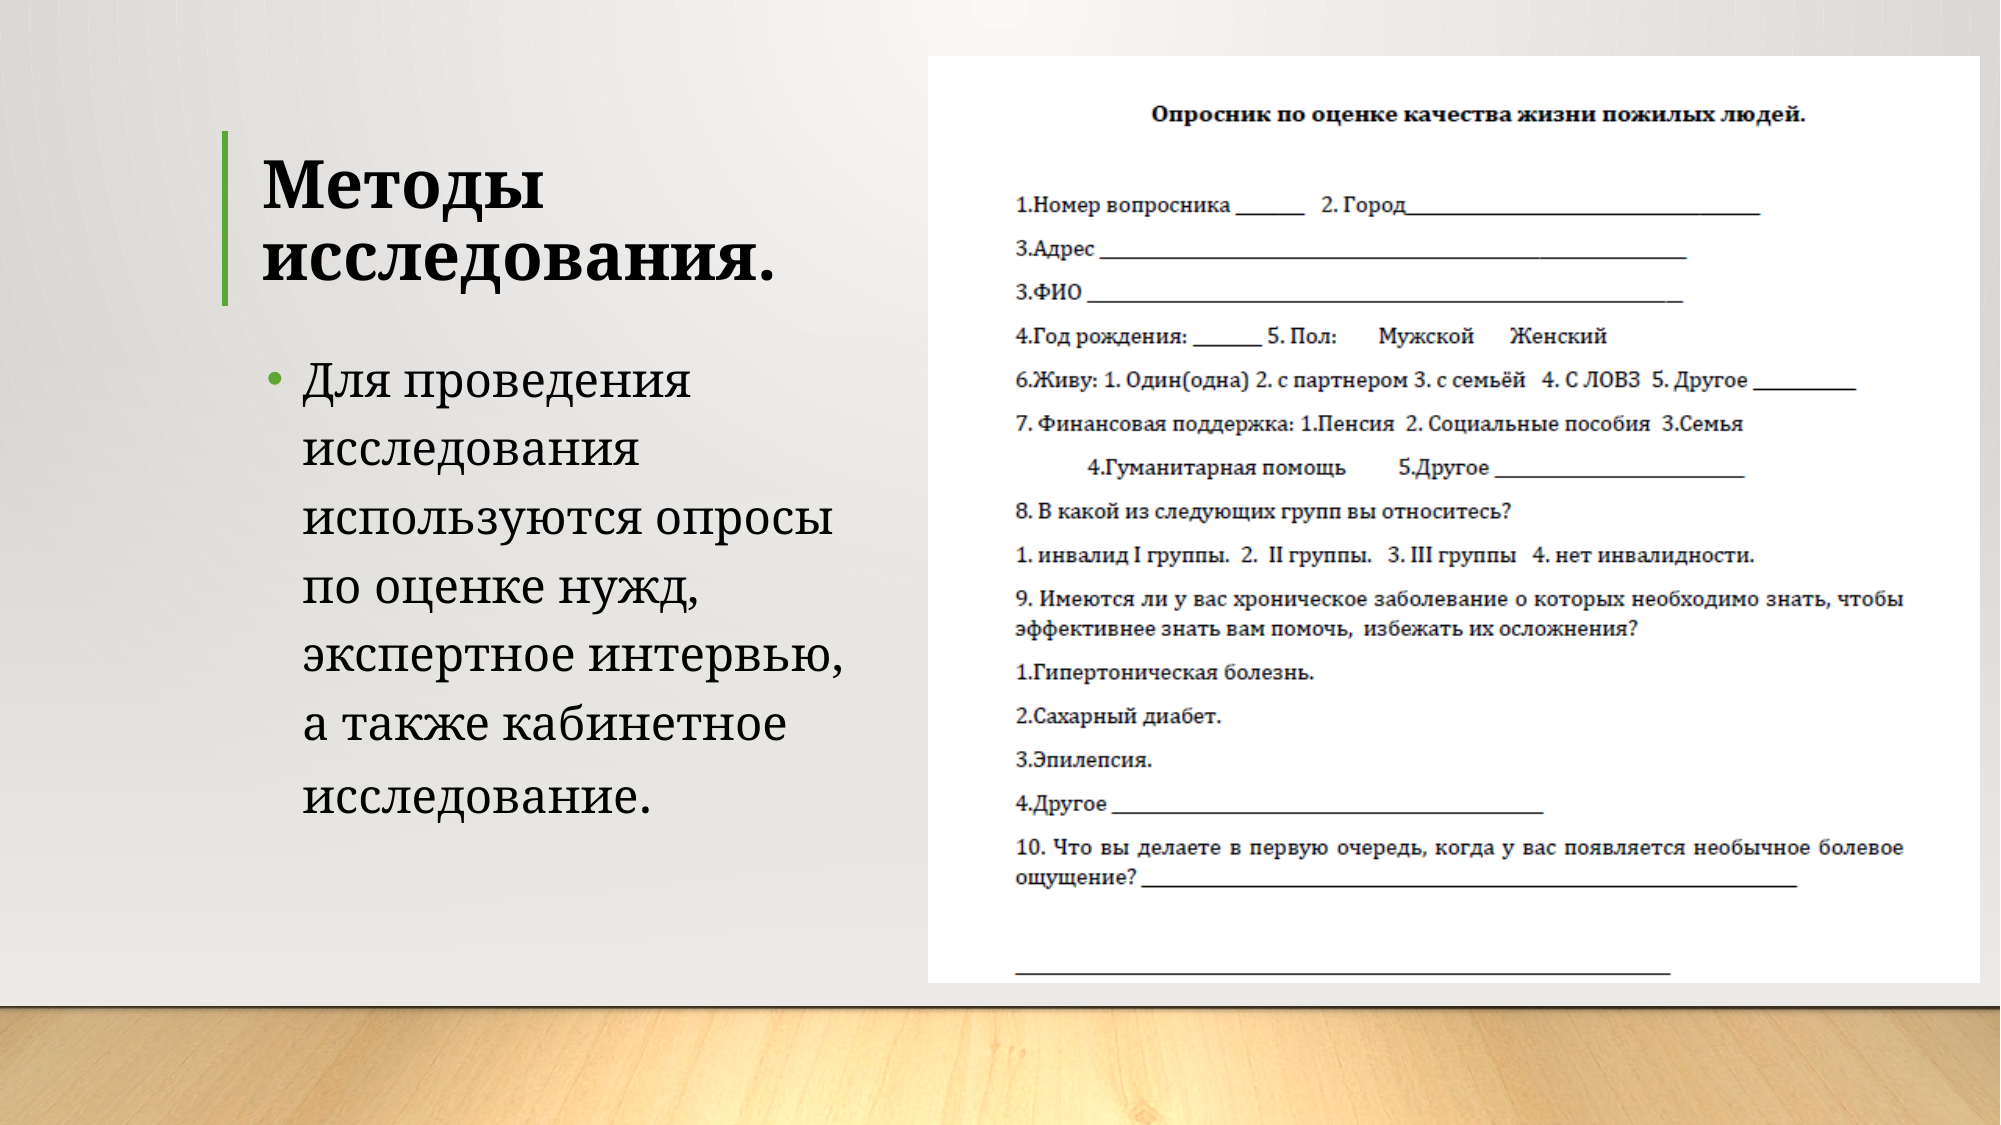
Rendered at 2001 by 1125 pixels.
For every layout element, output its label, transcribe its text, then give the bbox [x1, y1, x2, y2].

picture [0, 1006, 2000, 1125]
list Для проведения исследования используются опросы по оценке нужд, экспертное интервью, а также кабинетное исследование. [251, 330, 868, 897]
title Методы исследования. [247, 101, 898, 303]
picture [928, 55, 1981, 983]
